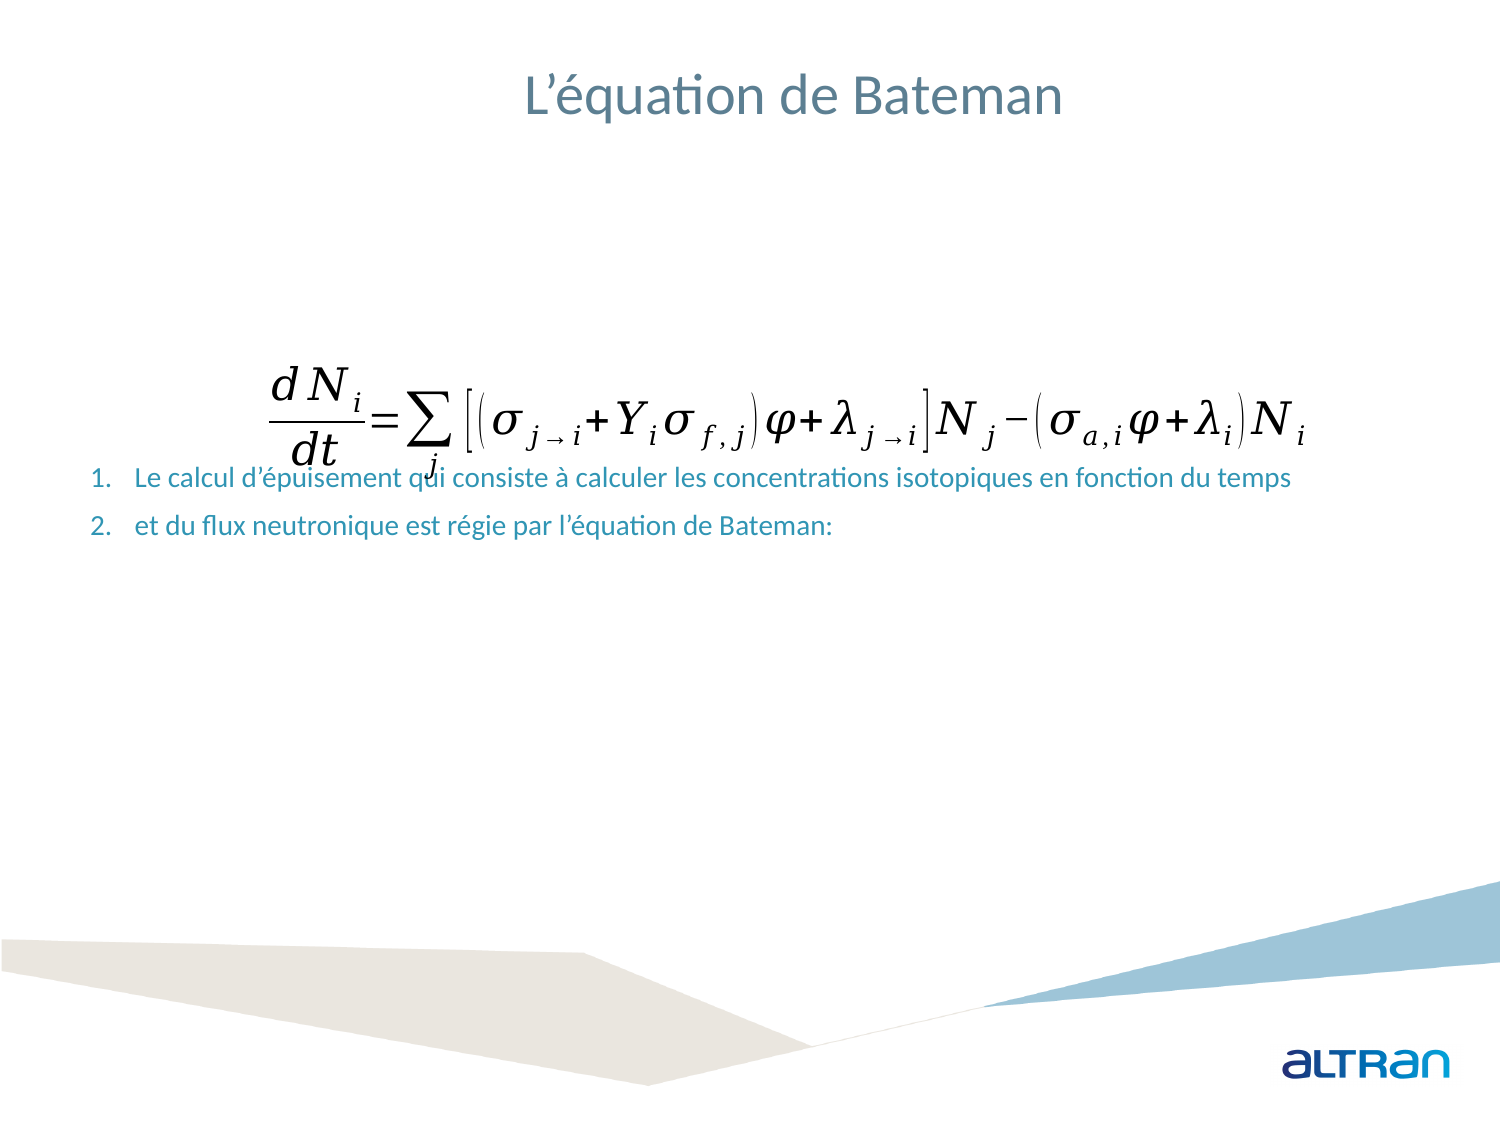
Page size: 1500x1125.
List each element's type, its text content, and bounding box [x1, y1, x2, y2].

picture [1, 878, 1500, 1119]
title L’équation de Bateman [164, 0, 1425, 185]
